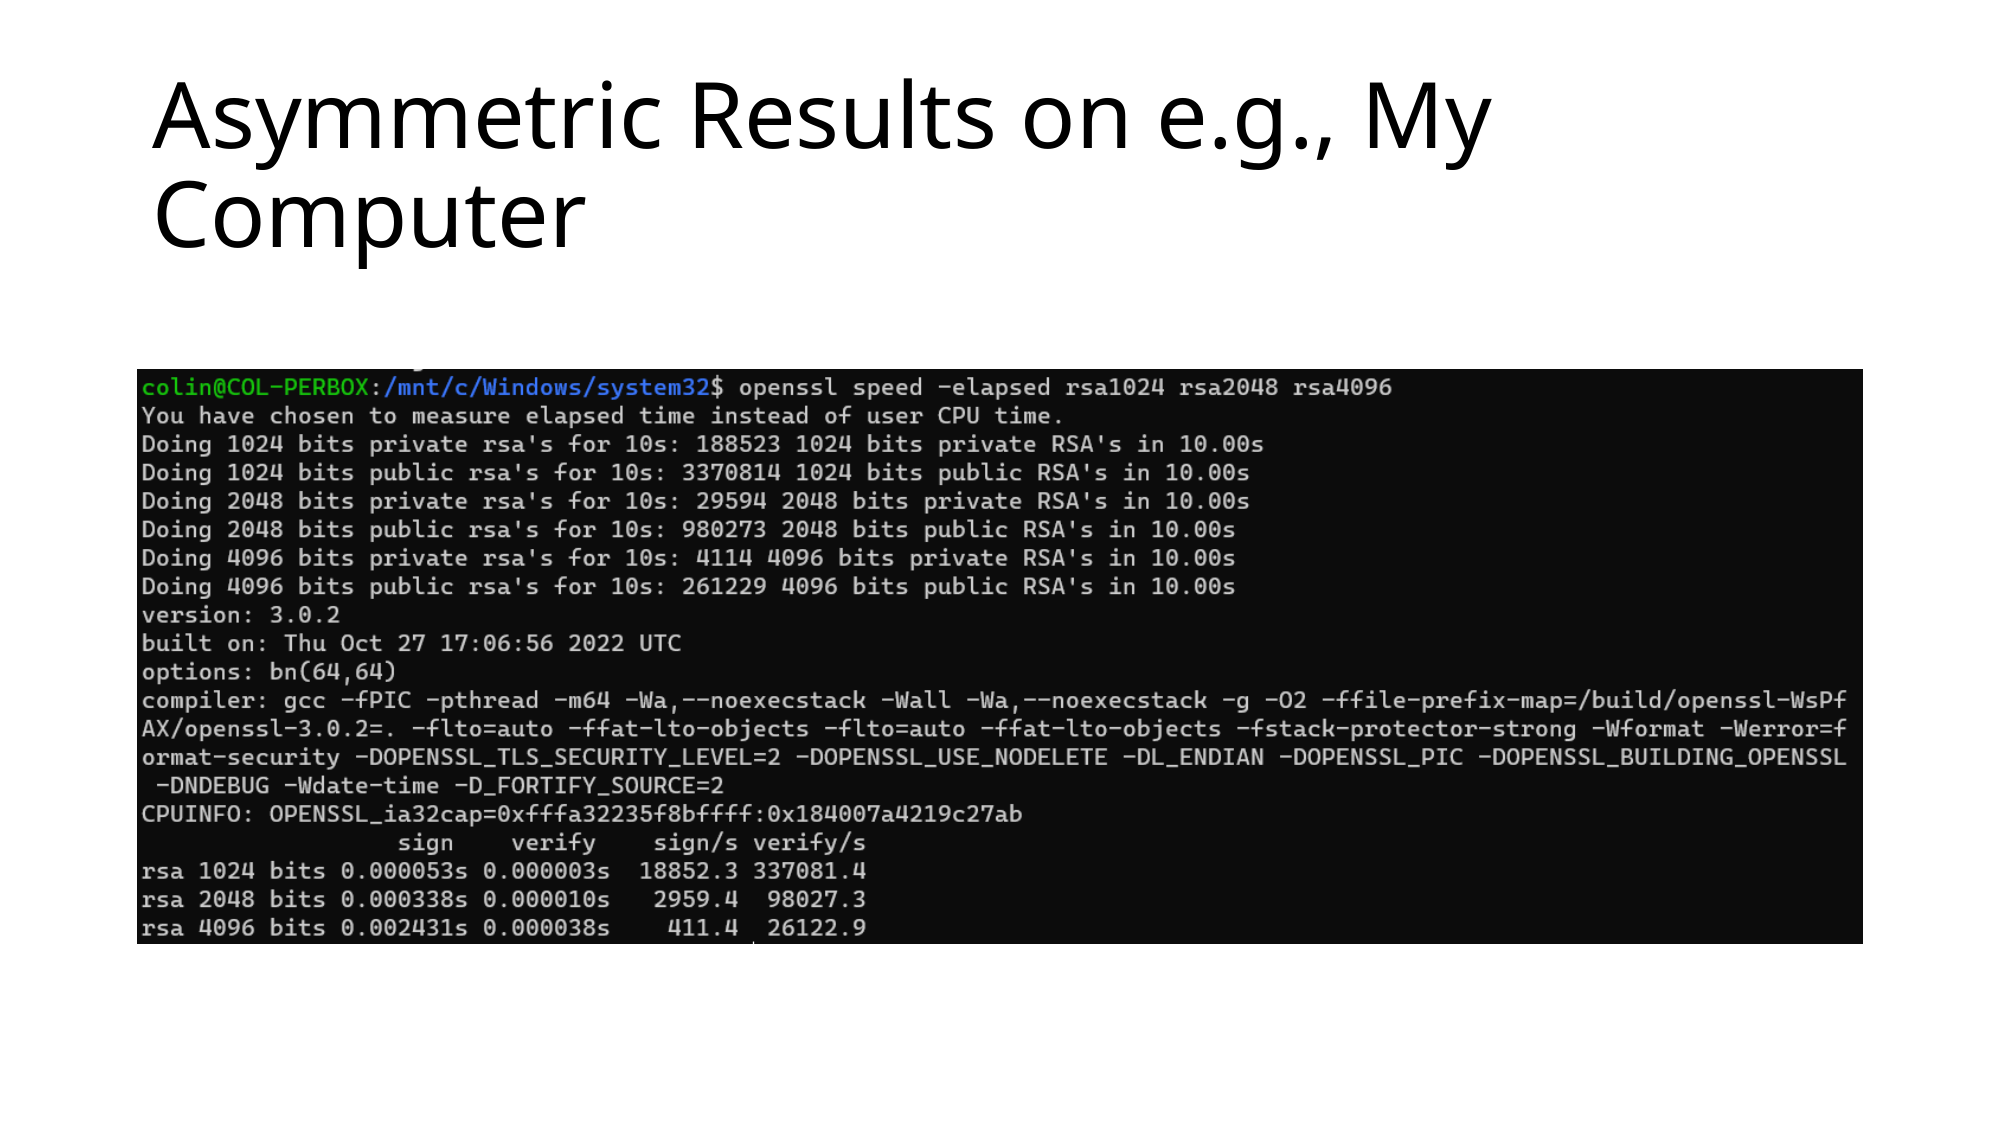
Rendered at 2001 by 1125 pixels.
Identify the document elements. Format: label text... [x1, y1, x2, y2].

title Asymmetric Results on e.g., My Computer [137, 59, 1863, 278]
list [137, 369, 1863, 944]
